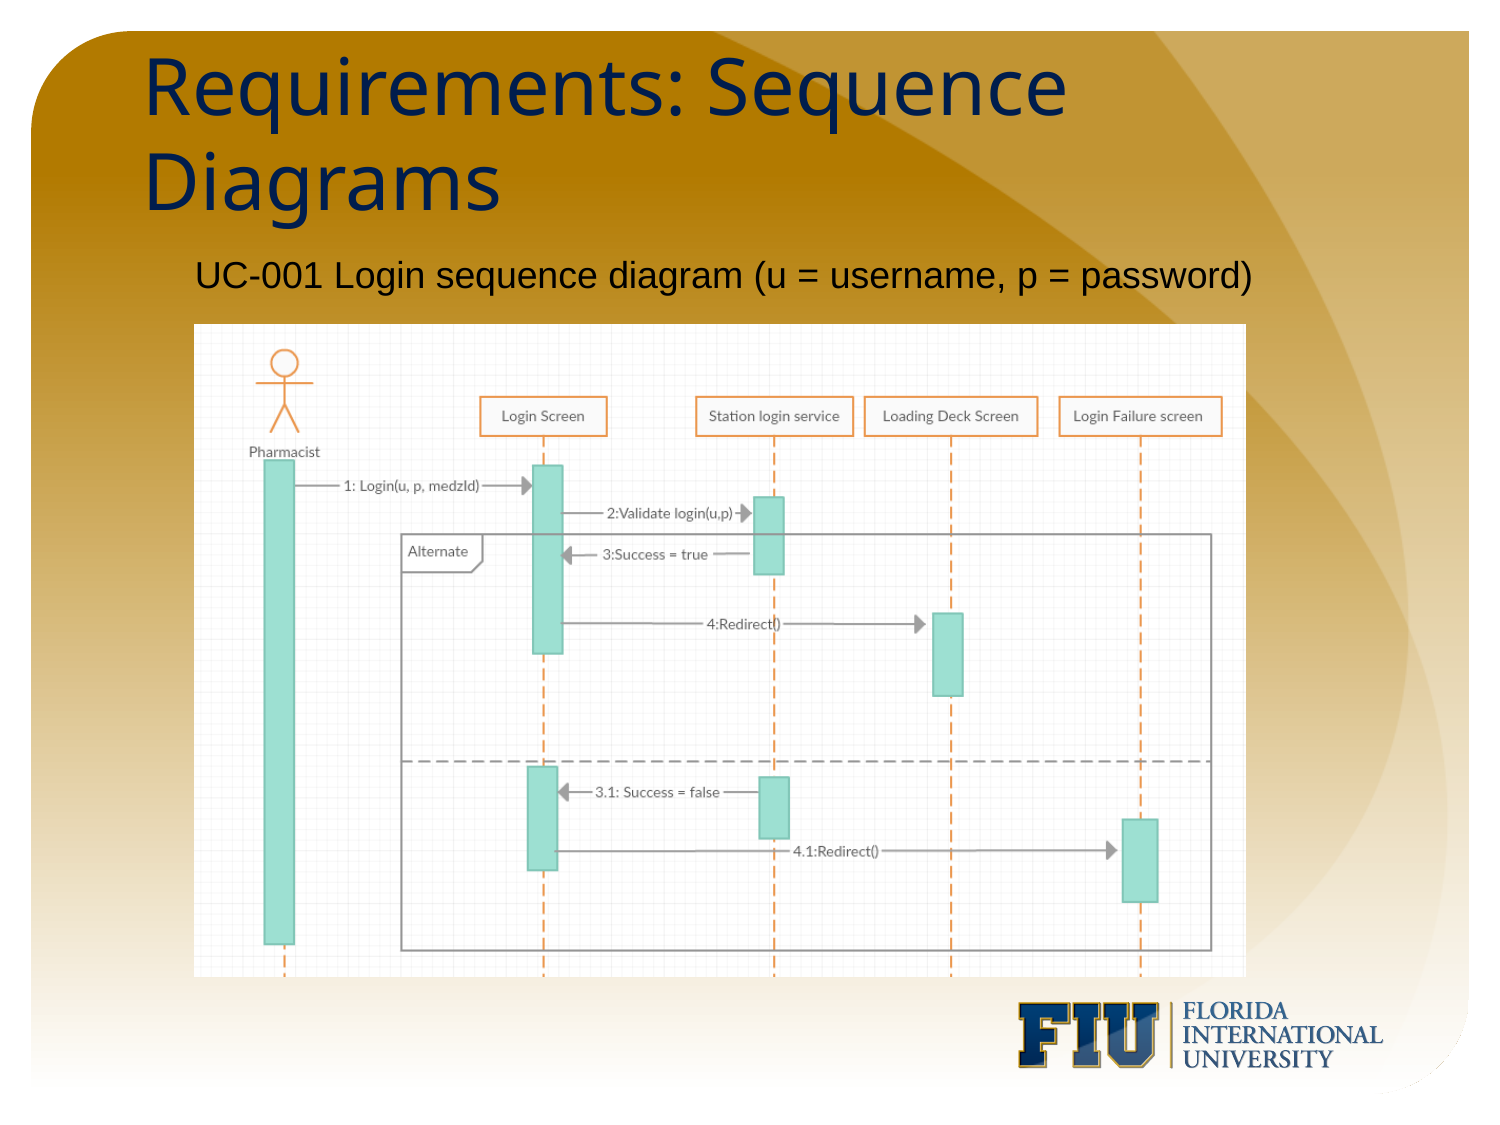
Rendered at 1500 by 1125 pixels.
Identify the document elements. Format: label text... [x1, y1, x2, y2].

picture [24, 30, 1473, 1094]
title Requirements: Sequence Diagrams [127, 62, 1450, 234]
text_box UC-001 Login sequence diagram (u = username, p = password) [179, 243, 1288, 304]
